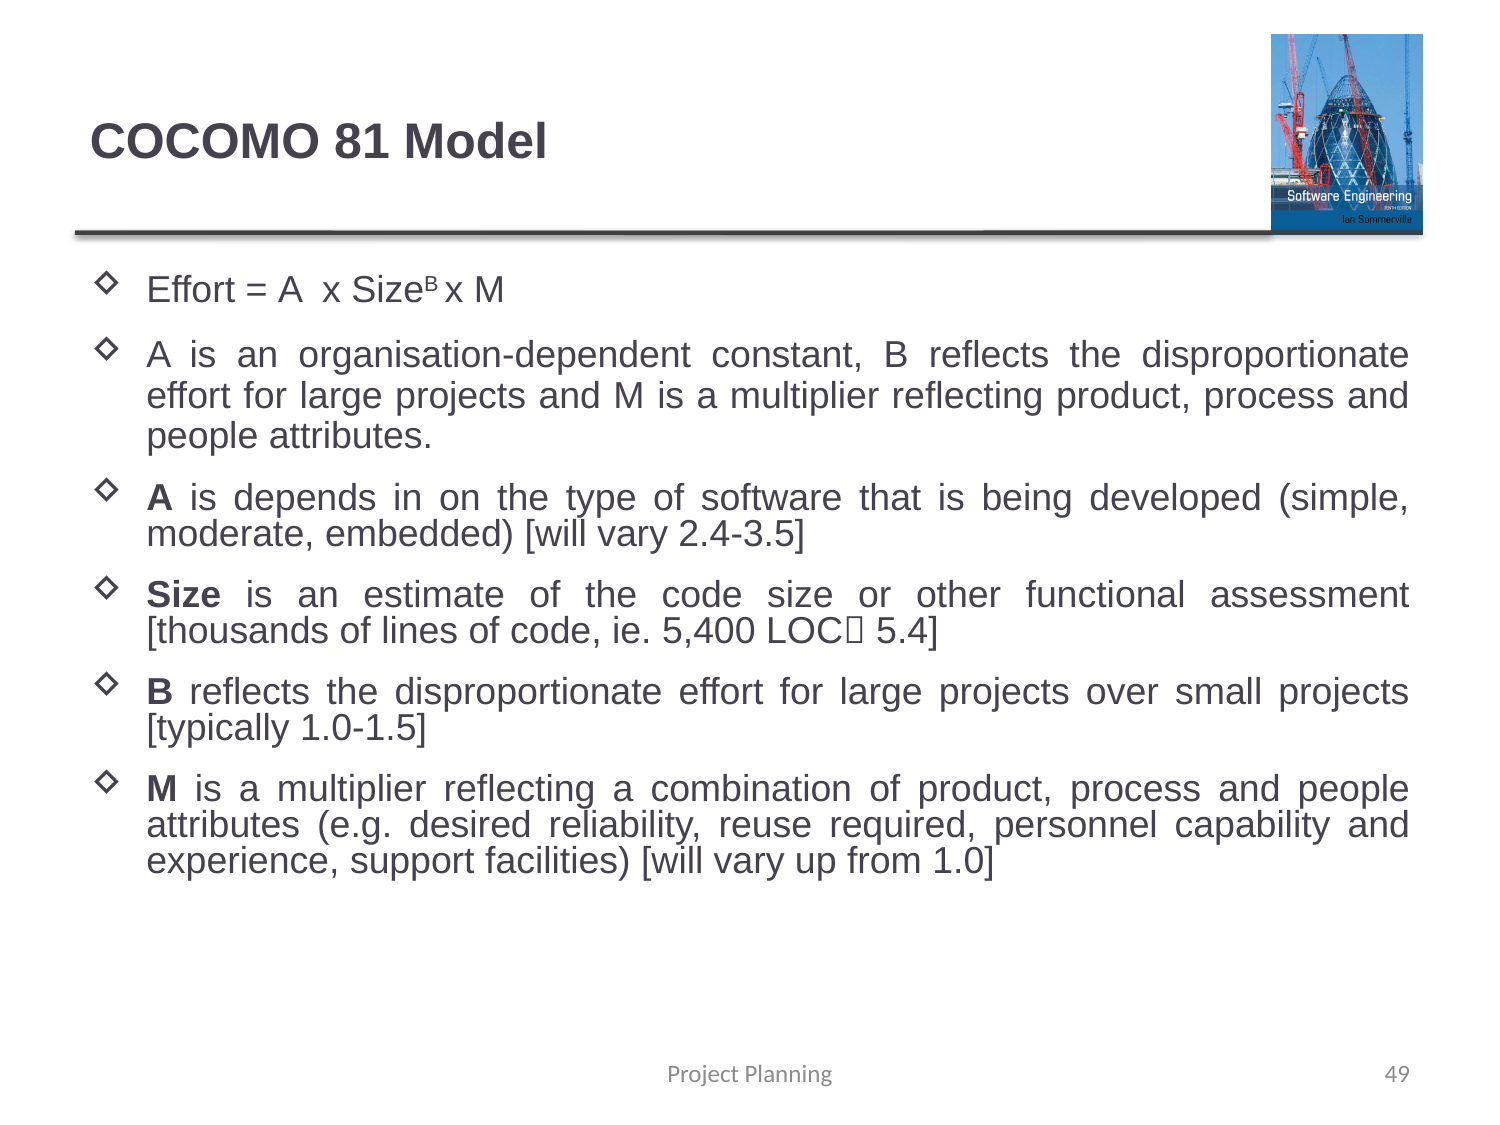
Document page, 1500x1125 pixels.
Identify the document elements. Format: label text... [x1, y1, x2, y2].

footer Project Planning [512, 1042, 988, 1103]
picture [1271, 34, 1423, 230]
title COCOMO 81 Model [74, 44, 1272, 233]
slide_number 49 [1074, 1042, 1425, 1103]
list Effort = A x SizeB x M A is an organisation-dependent constant, B reflects the disproportionate effort for large projects and M is a multiplier reflecting product, process and people attributes. A is depends in on the type of software that is being developed (simple, moderate, embedded) [will vary 2.4-3.5] Size is an estimate of the code size or other functional assessment [thousands of lines of code, ie. 5,400 LOC 5.4] B reflects the disproportionate effort for large projects over small projects [typically 1.0-1.5] M is a multiplier reflecting a combination of product, process and people attributes (e.g. desired reliability, reuse required, personnel capability and experience, support facilities) [will vary up from 1.0] [75, 262, 1425, 1005]
